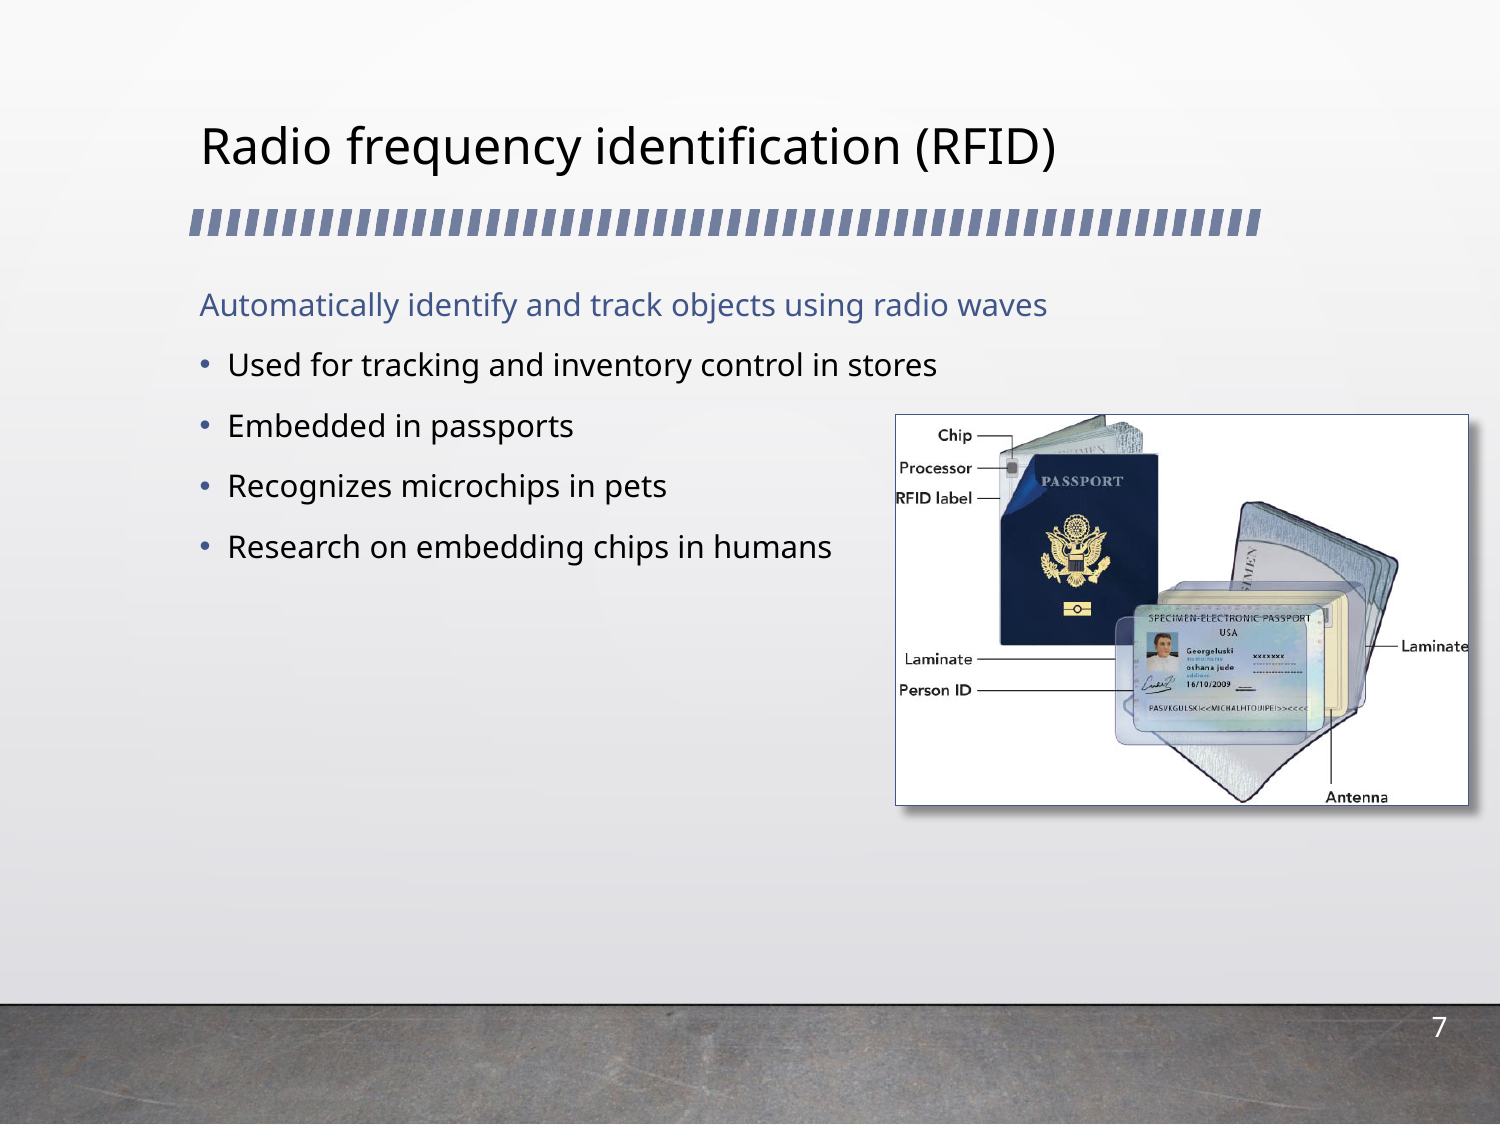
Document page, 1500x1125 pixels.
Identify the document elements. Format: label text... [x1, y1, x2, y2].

title Radio frequency identification (RFID) [185, 62, 1264, 235]
picture [895, 414, 1469, 806]
picture [0, 1004, 1500, 1124]
list Automatically identify and track objects using radio waves Used for tracking and inventory control in stores Embedded in passports Recognizes microchips in pets Research on embedding chips in humans [184, 270, 1263, 915]
